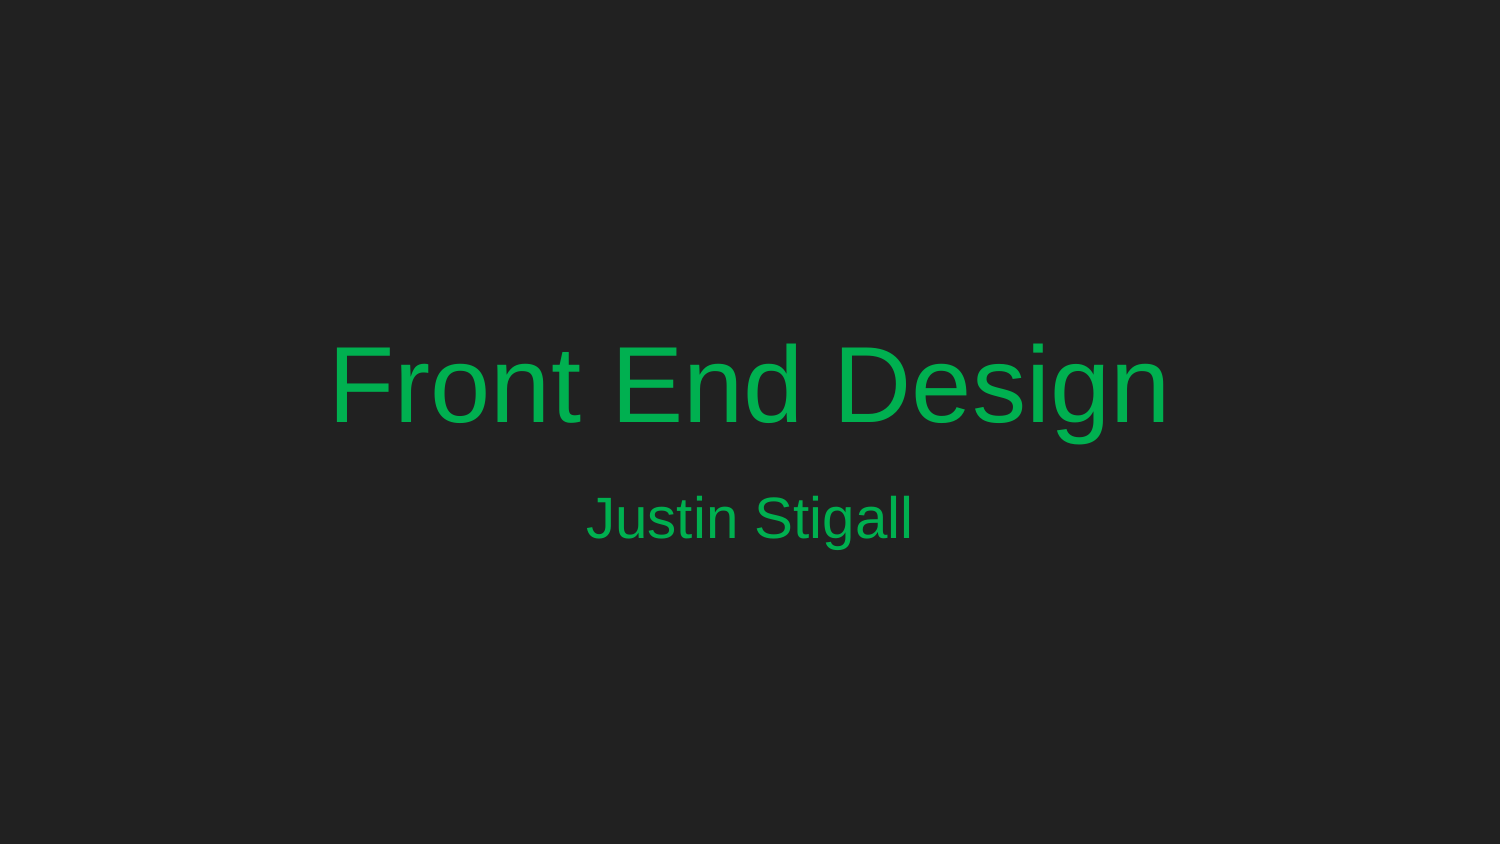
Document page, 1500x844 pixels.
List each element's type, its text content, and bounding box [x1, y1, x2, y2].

title Front End Design [51, 122, 1449, 459]
subtitle Justin Stigall [51, 464, 1449, 595]
